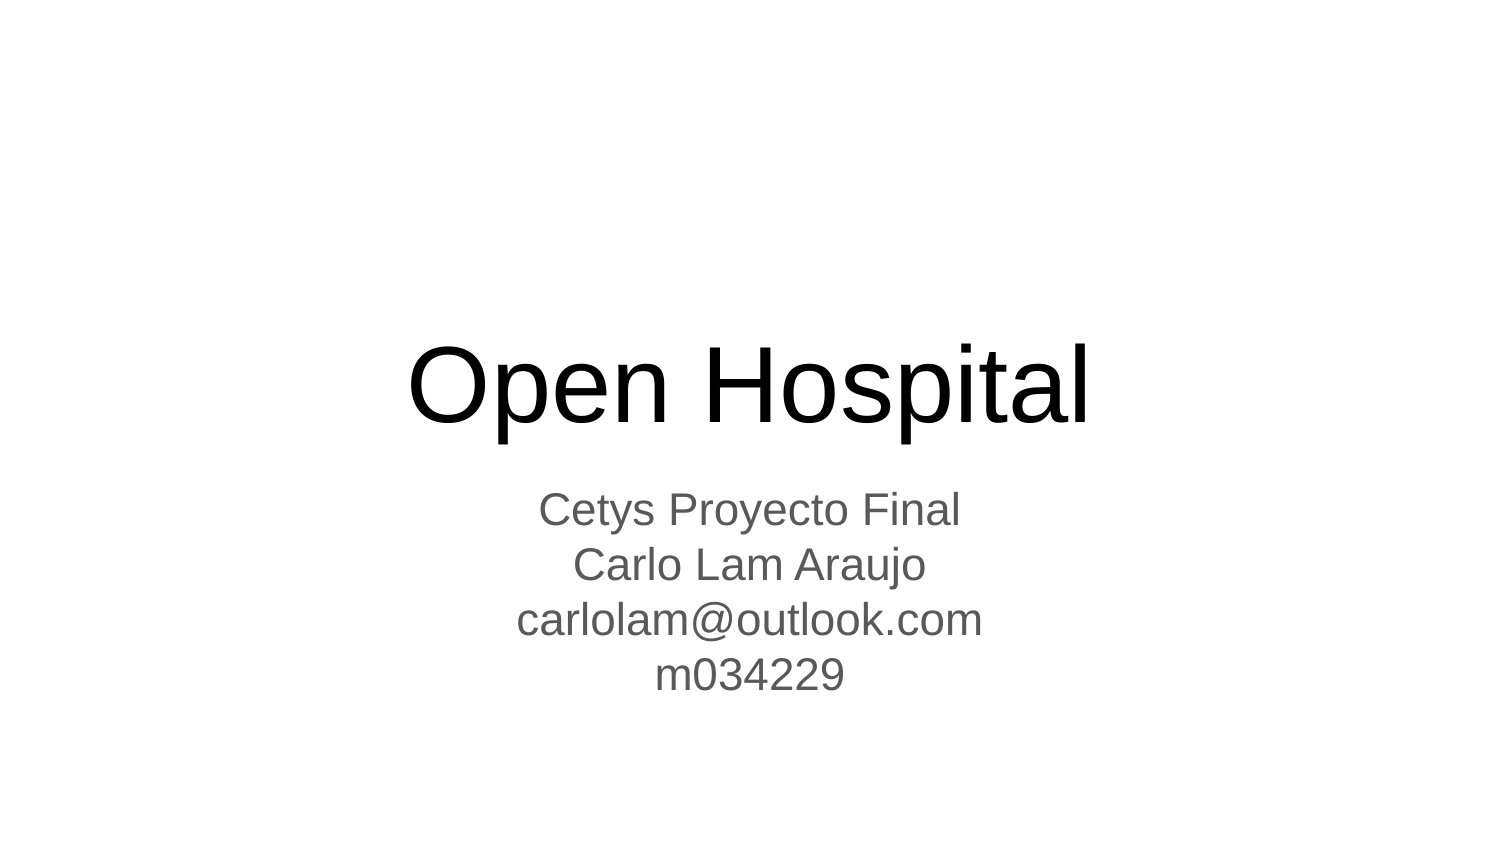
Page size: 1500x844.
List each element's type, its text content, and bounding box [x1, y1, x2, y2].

subtitle Cetys Proyecto Final Carlo Lam Araujo carlolam@outlook.com m034229 [51, 464, 1449, 595]
title Open Hospital [51, 122, 1449, 459]
